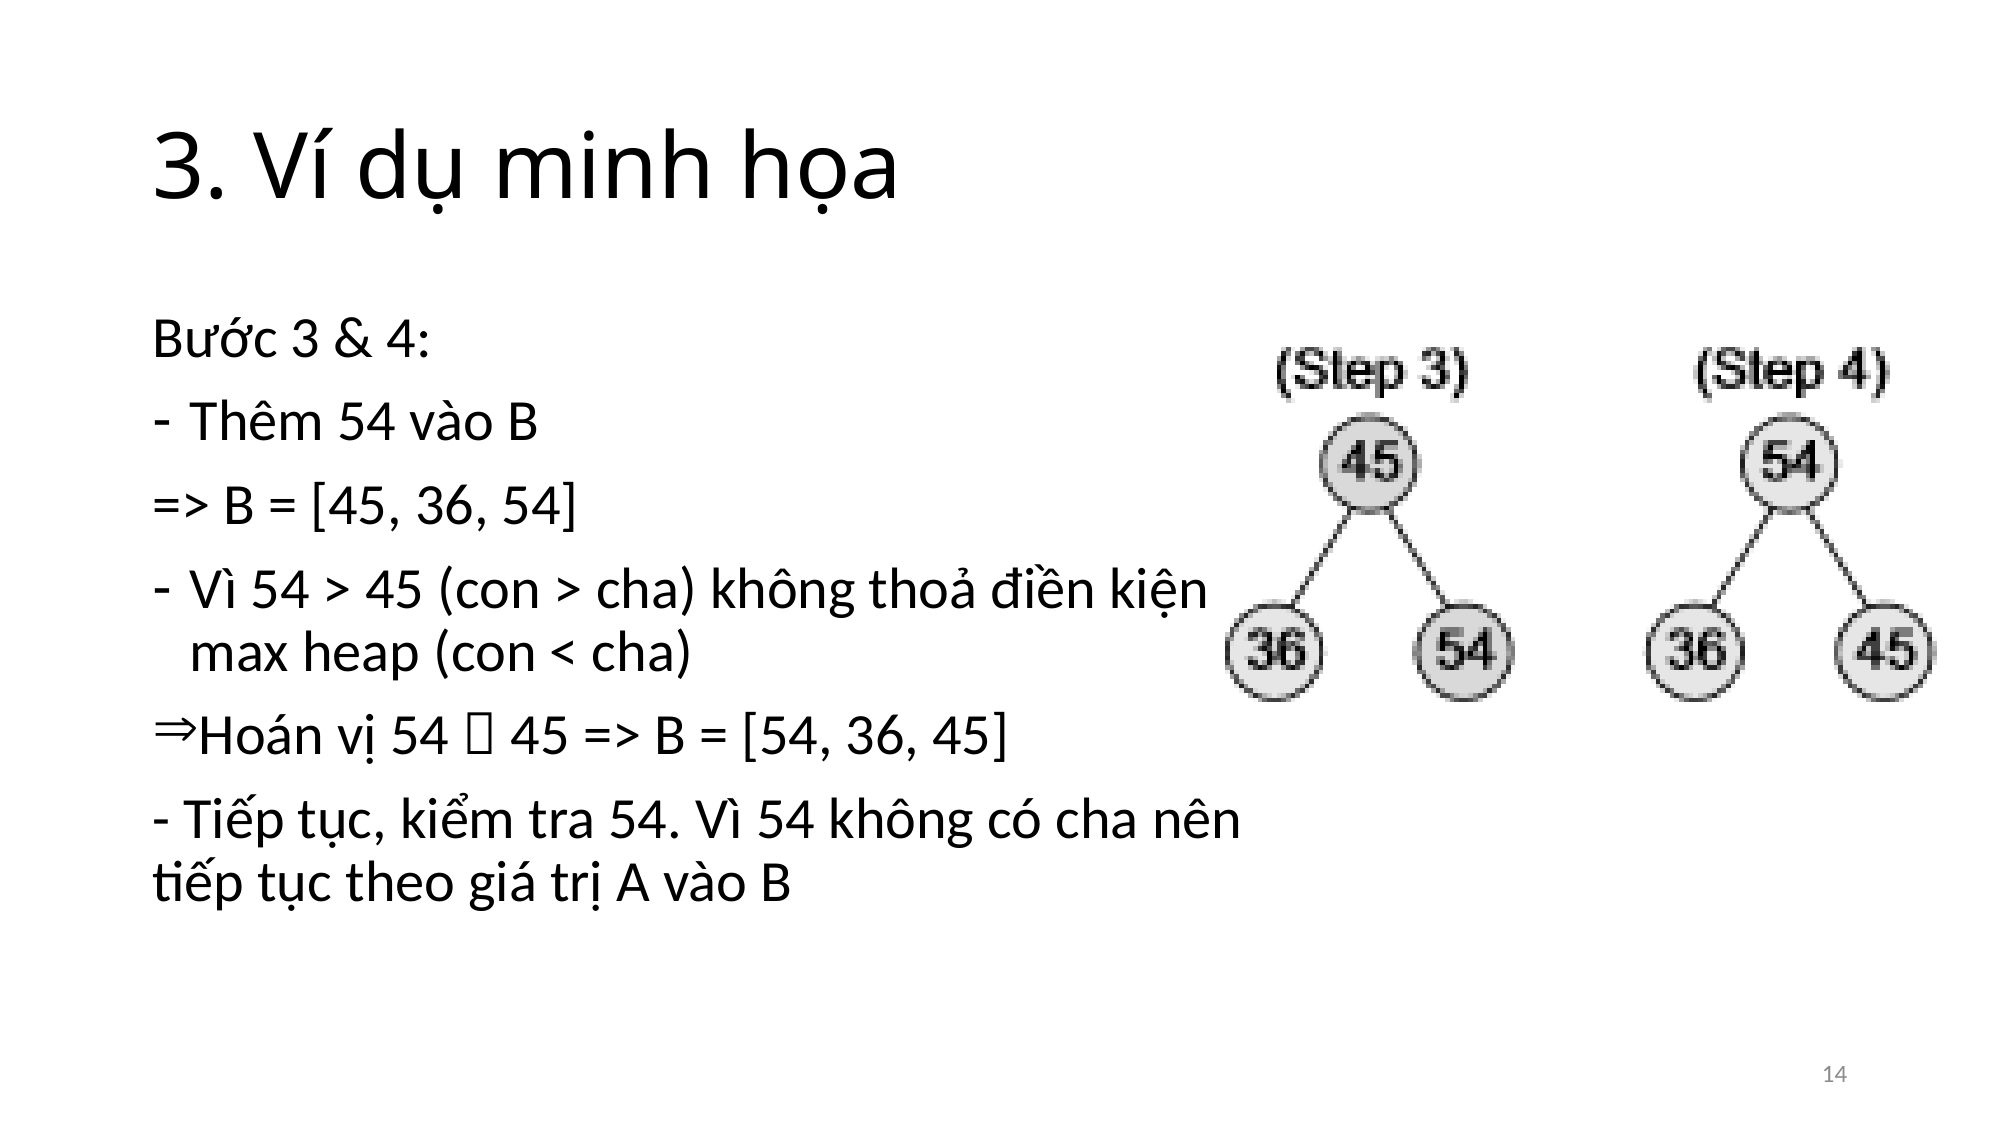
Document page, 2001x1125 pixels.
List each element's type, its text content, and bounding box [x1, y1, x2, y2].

picture [1166, 299, 1954, 767]
slide_number 14 [1412, 1042, 1863, 1103]
title 3. Ví dụ minh họa [137, 59, 1863, 278]
list Bước 3 & 4: Thêm 54 vào B => B = [45, 36, 54] Vì 54 > 45 (con > cha) không thoả điền kiện max heap (con < cha) Hoán vị 54  45 => B = [54, 36, 45] - Tiếp tục, kiểm tra 54. Vì 54 không có cha nên tiếp tục theo giá trị A vào B [137, 299, 1292, 1014]
